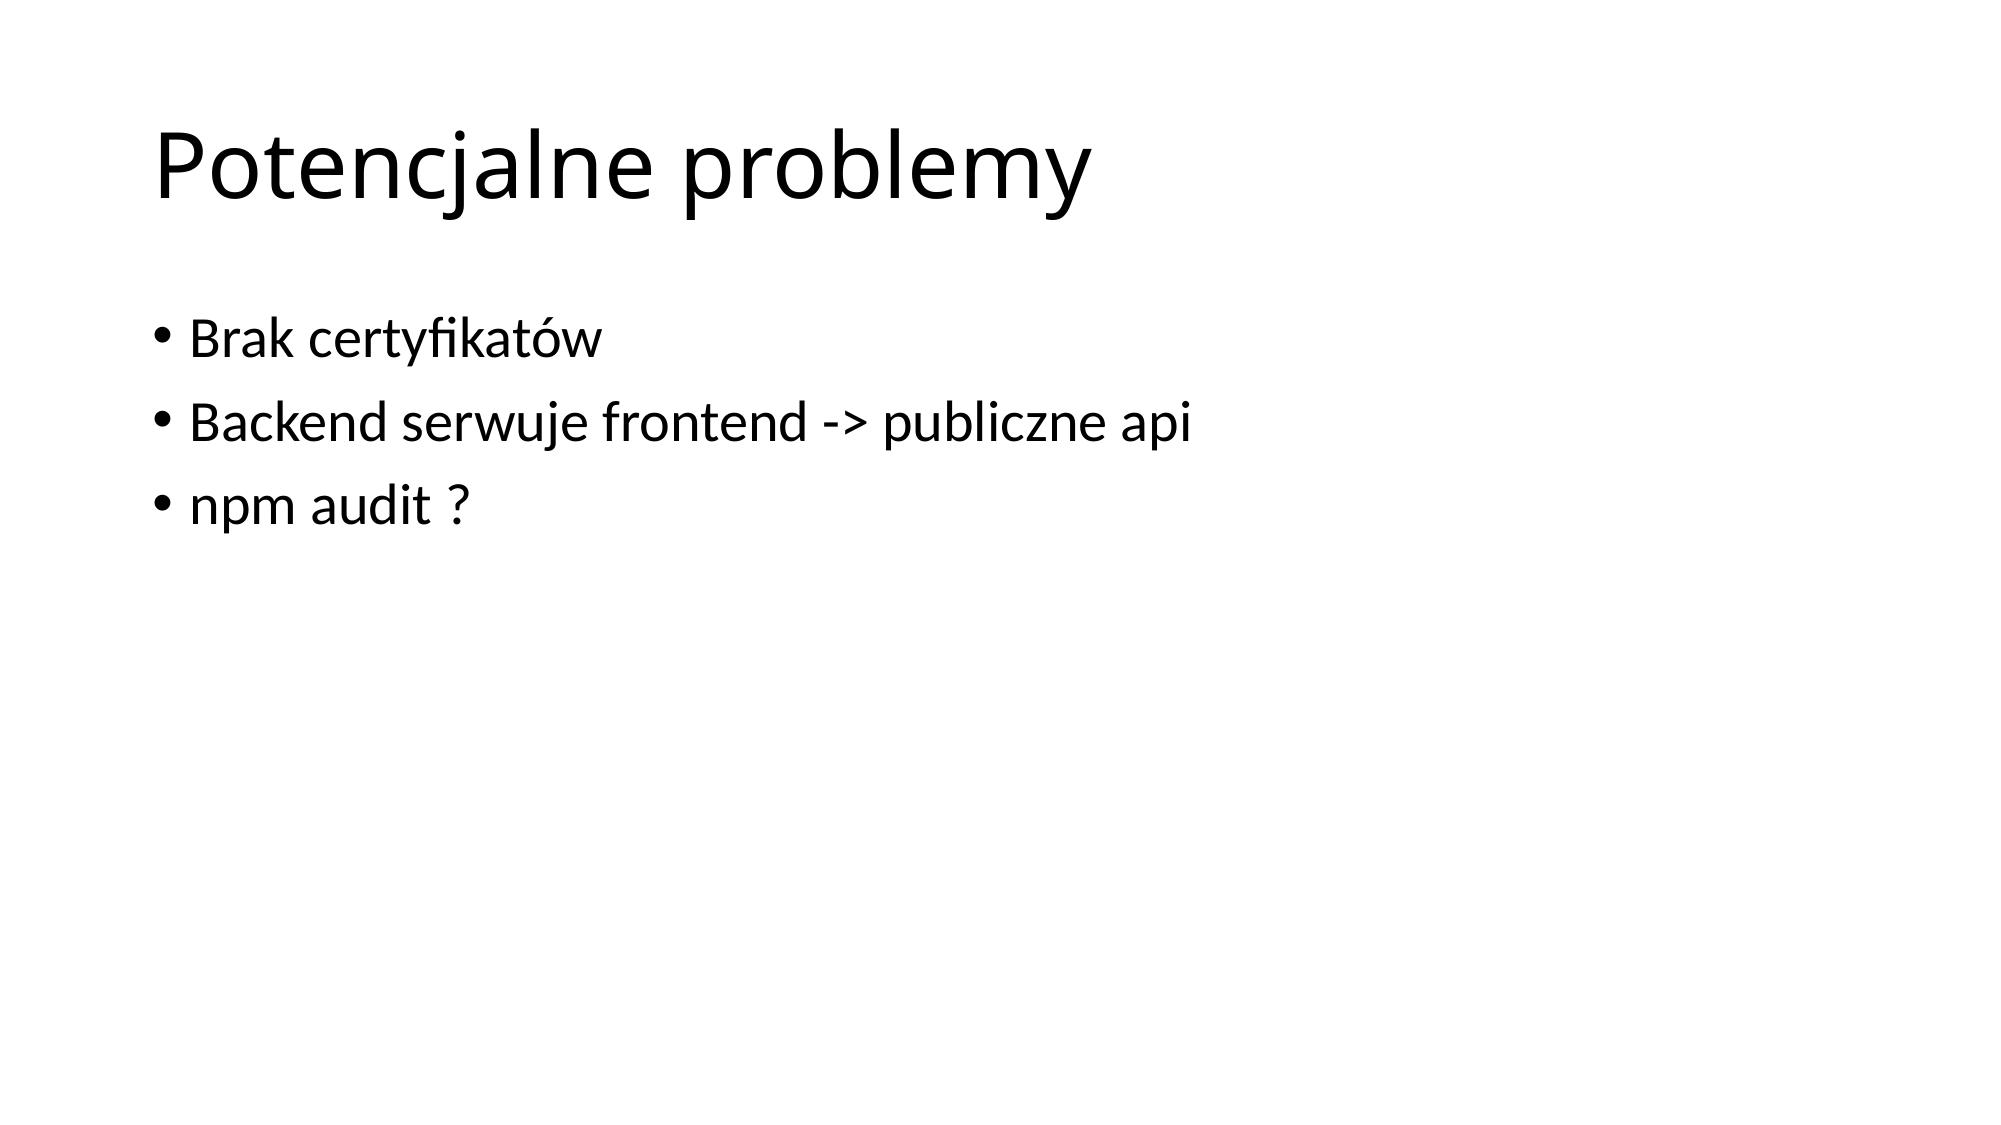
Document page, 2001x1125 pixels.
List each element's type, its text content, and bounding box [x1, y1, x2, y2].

list Brak certyfikatów Backend serwuje frontend -> publiczne api npm audit ? [137, 299, 1863, 1014]
title Potencjalne problemy [137, 59, 1863, 278]
